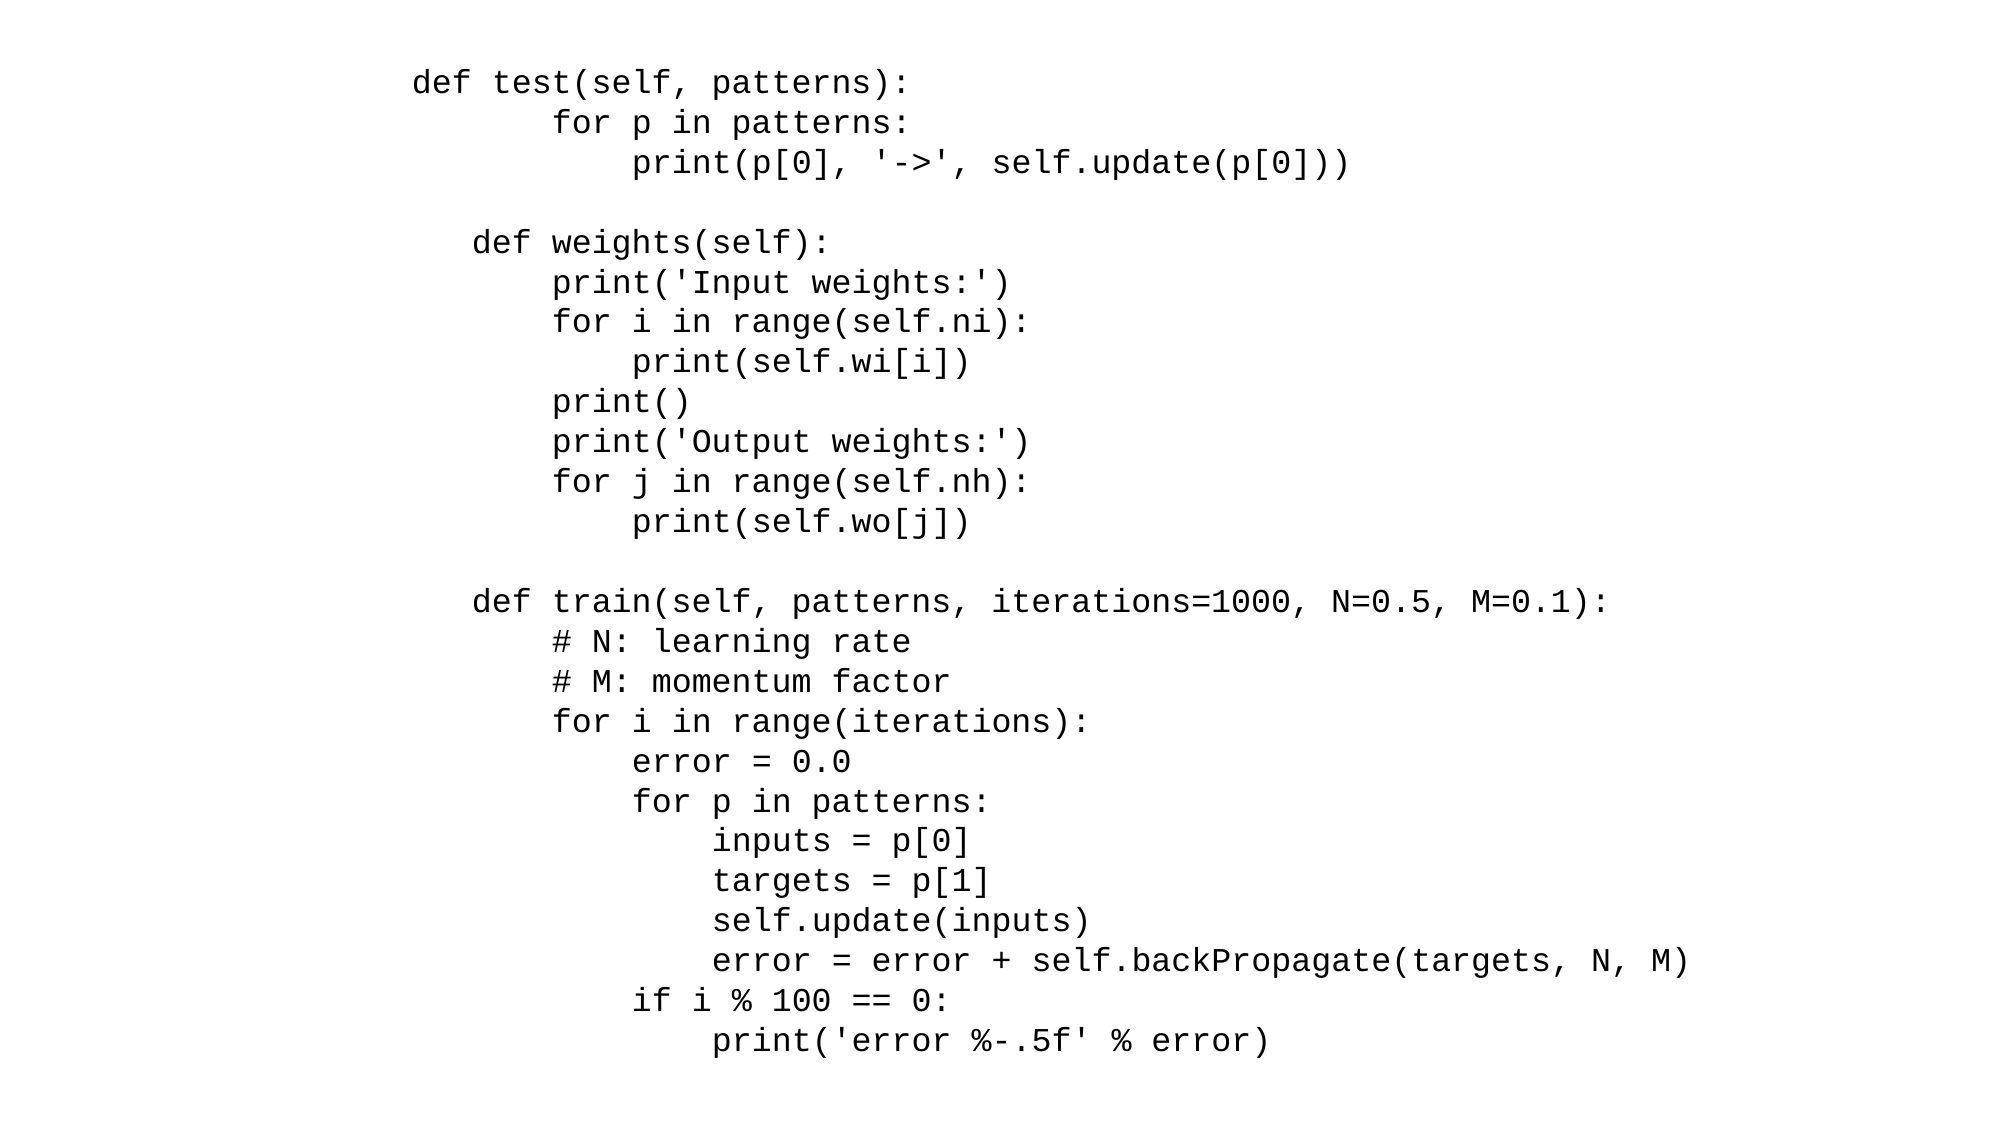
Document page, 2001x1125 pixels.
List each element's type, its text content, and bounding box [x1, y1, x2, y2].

text_box def test(self, patterns): for p in patterns: print(p[0], '->', self.update(p[0])) def weights(self): print('Input weights:') for i in range(self.ni): print(self.wi[i]) print() print('Output weights:') for j in range(self.nh): print(self.wo[j]) def train(self, patterns, iterations=1000, N=0.5, M=0.1): # N: learning rate # M: momentum factor for i in range(iterations): error = 0.0 for p in patterns: inputs = p[0] targets = p[1] self.update(inputs) error = error + self.backPropagate(targets, N, M) if i % 100 == 0: print('error %-.5f' % error) [377, 52, 1707, 1066]
